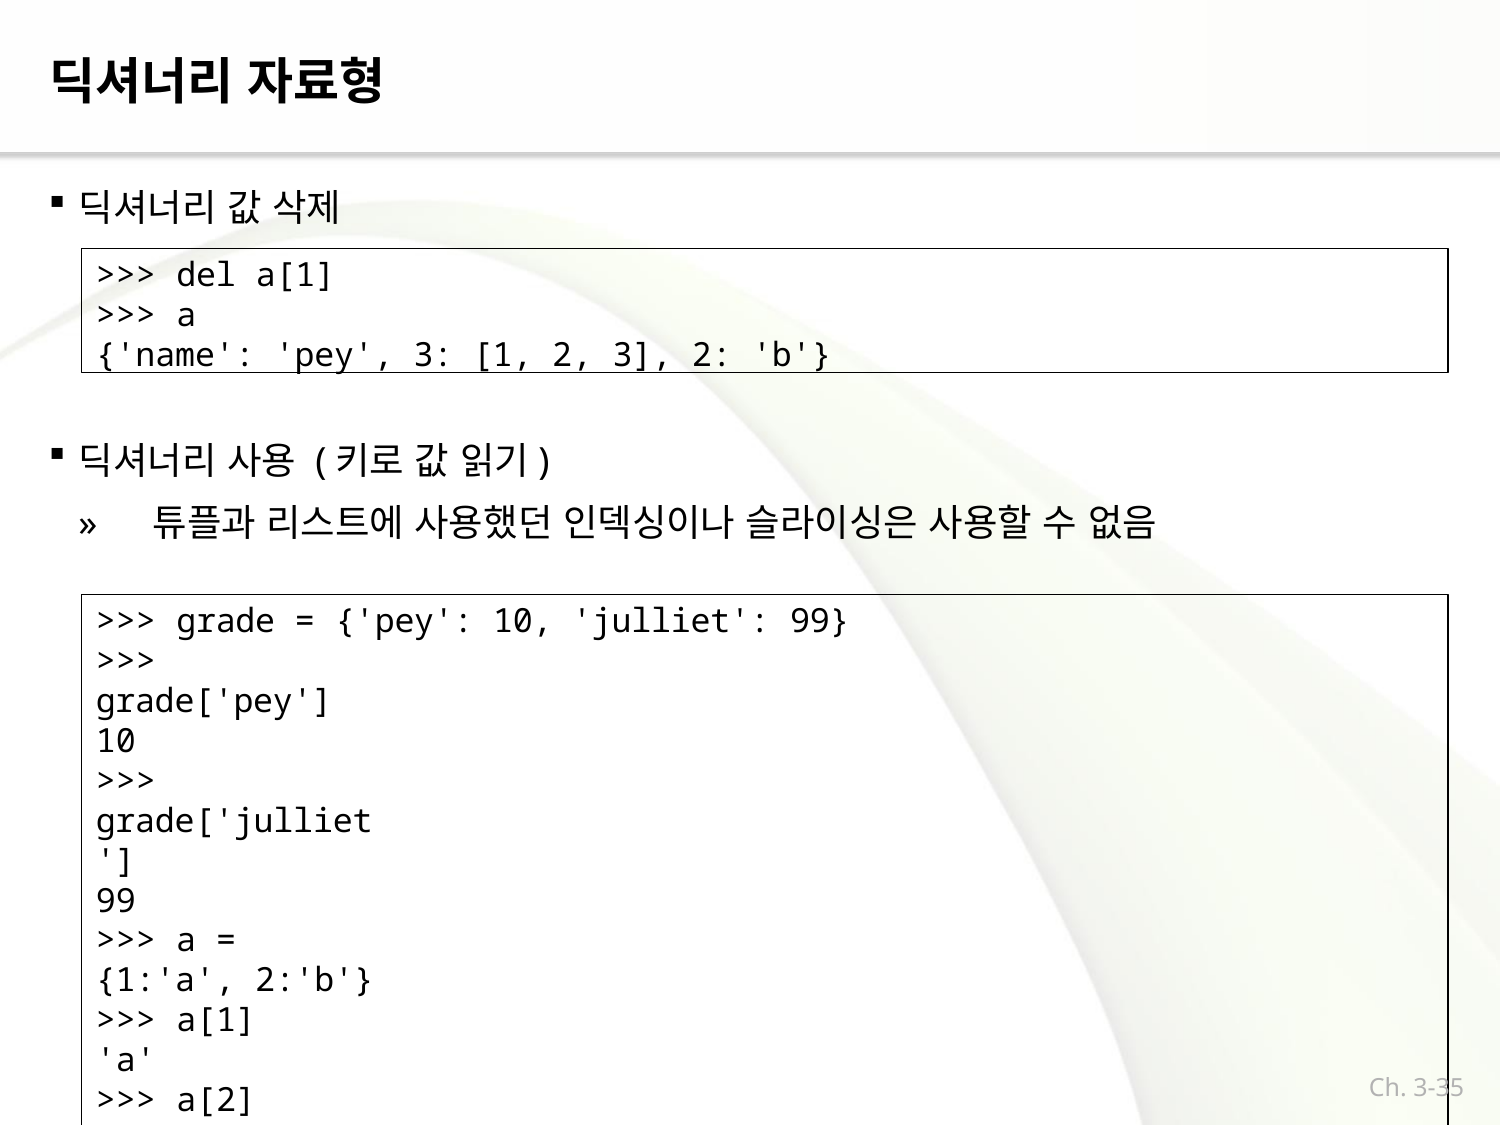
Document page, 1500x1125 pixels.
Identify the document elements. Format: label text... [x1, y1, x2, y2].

slide_number Ch. 3-35 [1320, 1072, 1465, 1104]
text_box 딕셔너리 값 삭제 [46, 181, 370, 229]
text_box 딕셔너리 사용 (키로 값 읽기) » 튜플과 리스트에 사용했던 인덱싱이나 슬라이싱은 사용할 수 없음 [46, 416, 1230, 545]
title 딕셔너리 자료형 [47, 47, 420, 238]
picture [0, 0, 1500, 1125]
text_box >>> grade = {'pey': 10, 'julliet': 99} >>> grade['pey'] 10 >>> grade['julliet'] 99 >>> a = {1:'a', 2:'b'} >>> a[1] 'a' >>> a[2] 'b' [81, 594, 1449, 1125]
text_box >>> del a[1] >>> a {'name': 'pey', 3: [1, 2, 3], 2: 'b'} [81, 248, 1449, 373]
